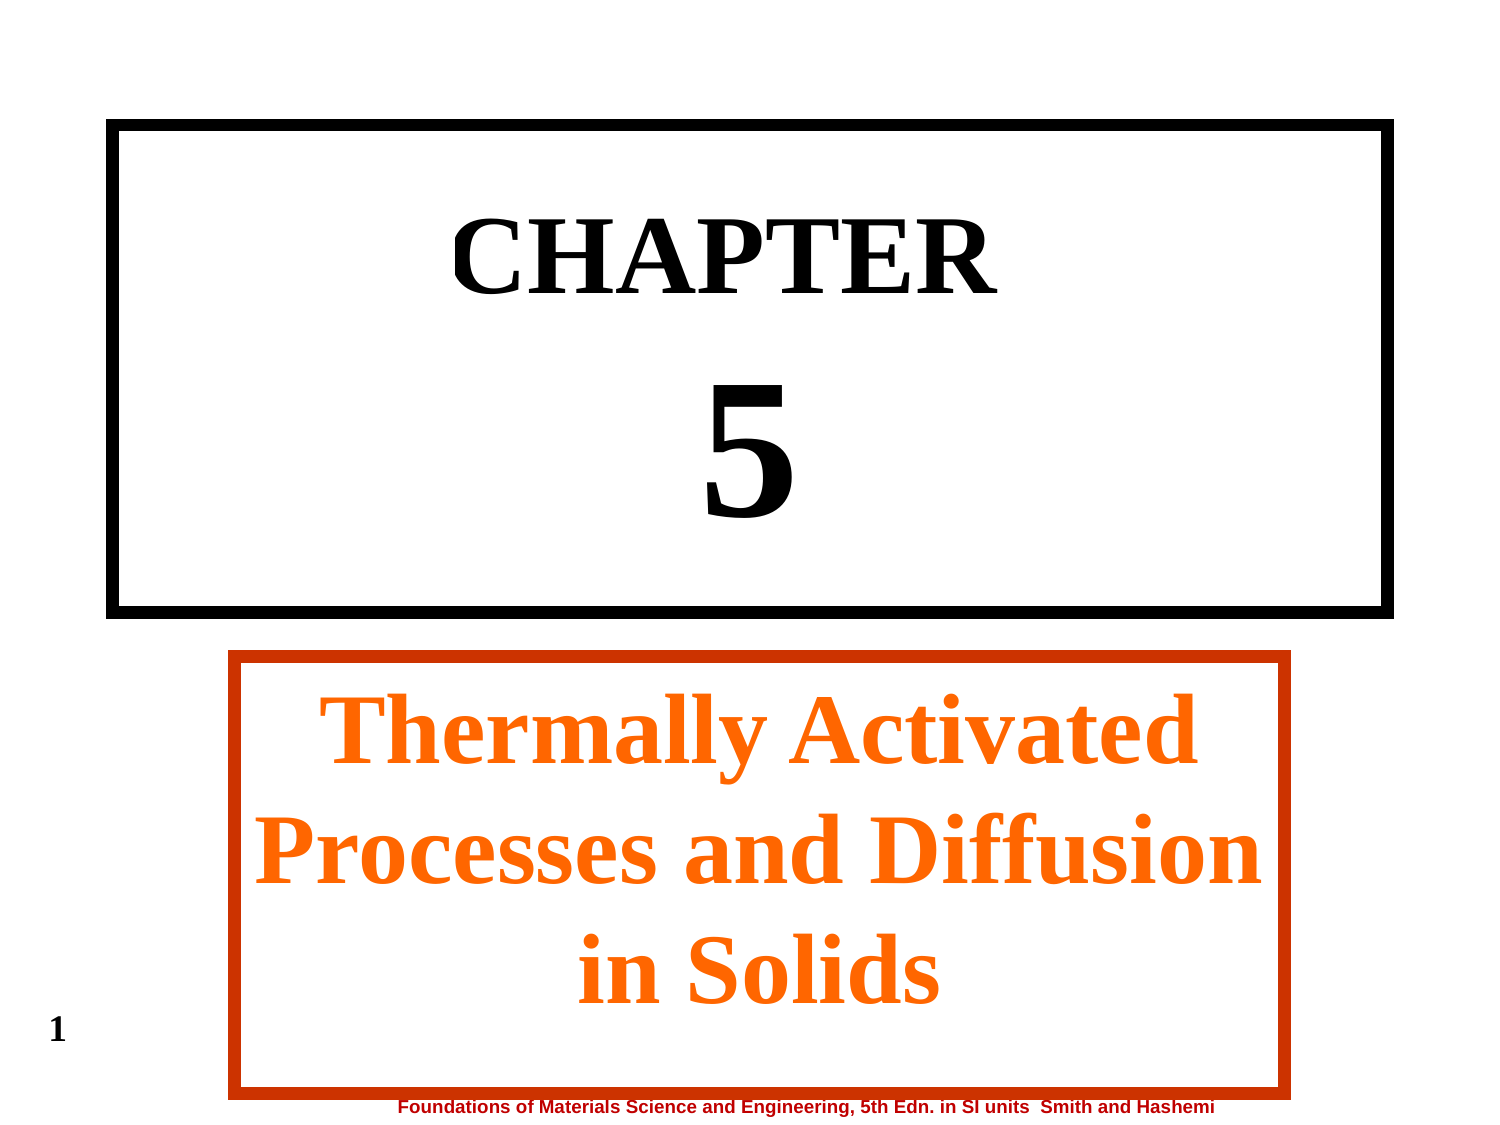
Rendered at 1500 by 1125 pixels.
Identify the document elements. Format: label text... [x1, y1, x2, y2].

title CHAPTER 5 [112, 124, 1388, 613]
subtitle Thermally Activated Processes and Diffusion in Solids [234, 656, 1285, 1094]
slide_number 1 [0, 995, 83, 1072]
text_box [450, 174, 1075, 575]
